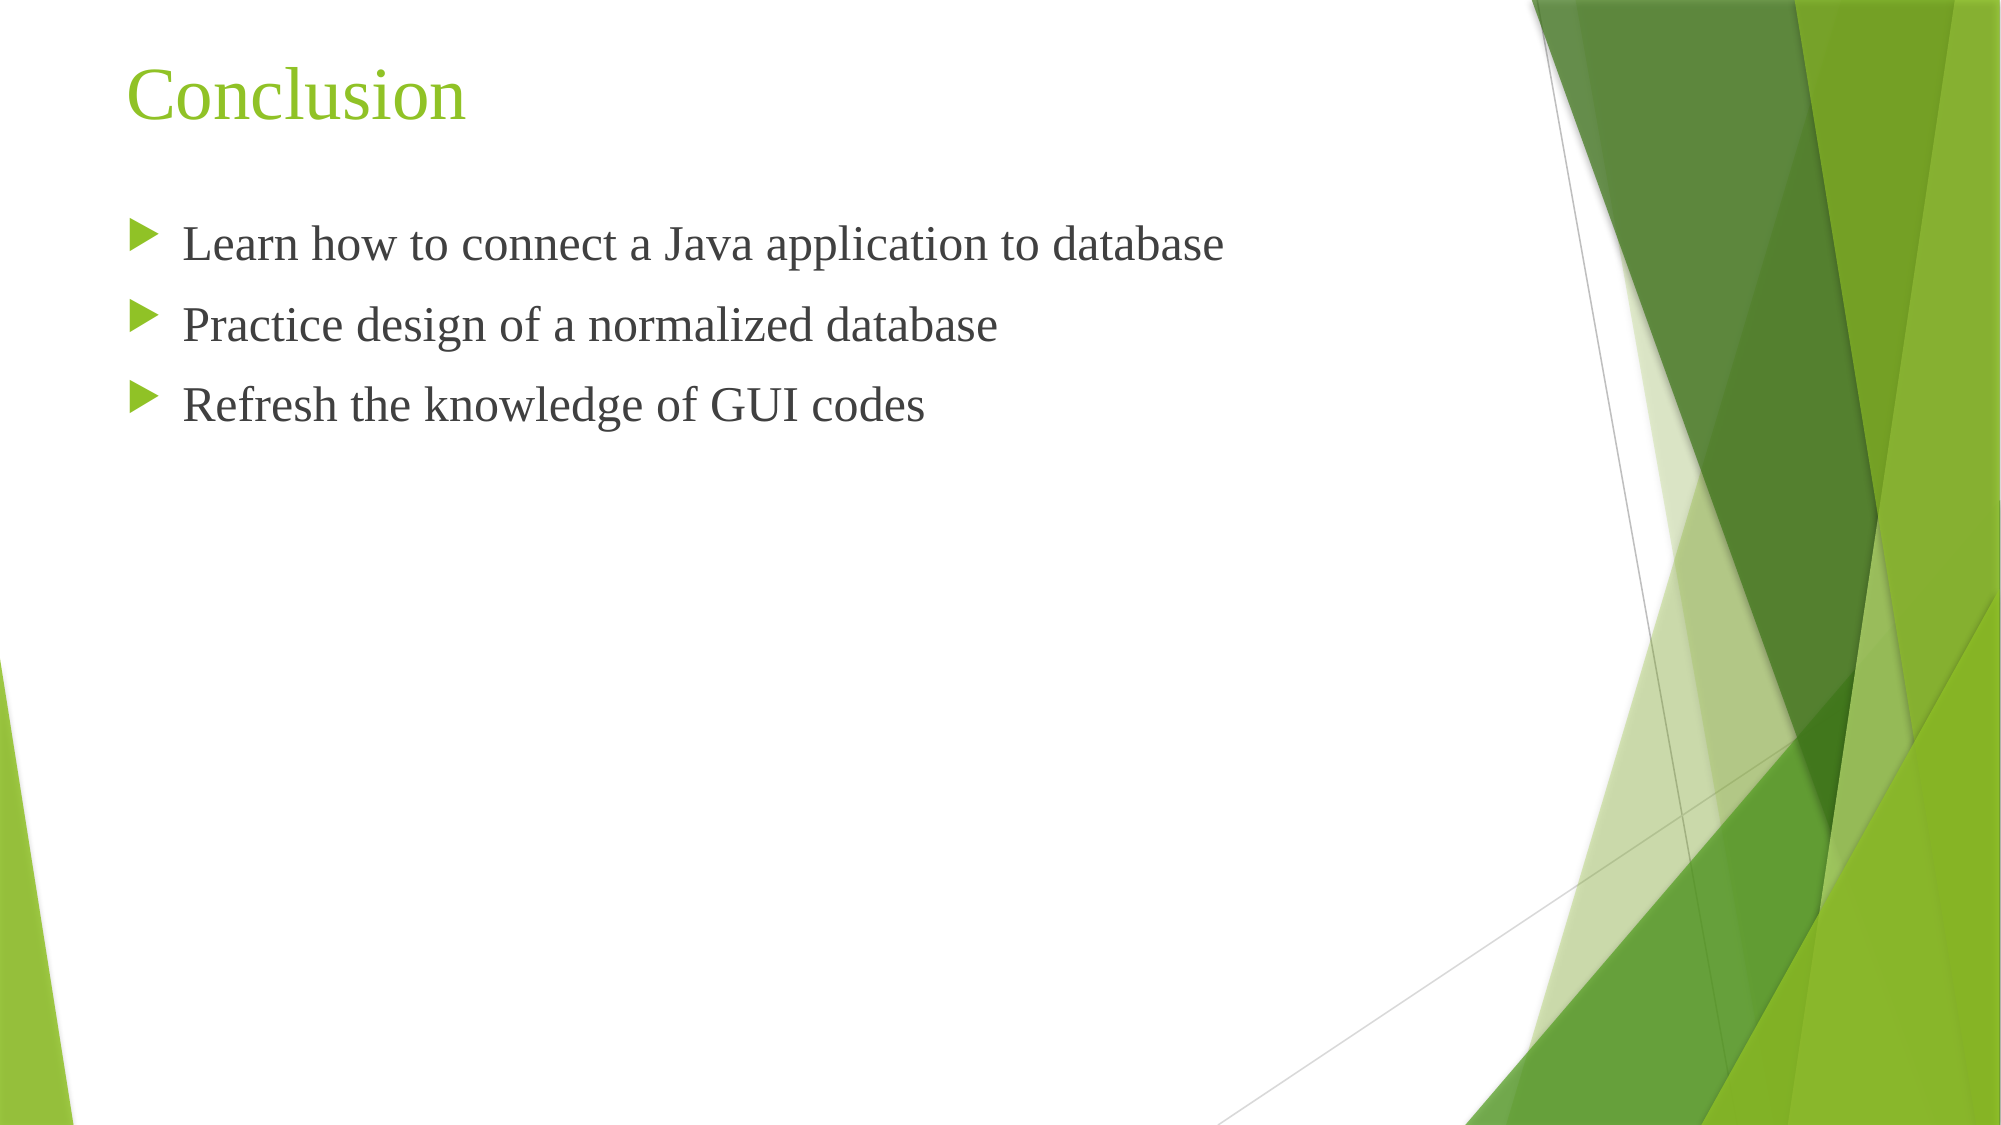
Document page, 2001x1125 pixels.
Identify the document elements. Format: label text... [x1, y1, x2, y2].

title Conclusion [111, 36, 1522, 202]
list Learn how to connect a Java application to database Practice design of a normalized database Refresh the knowledge of GUI codes [111, 202, 1522, 840]
